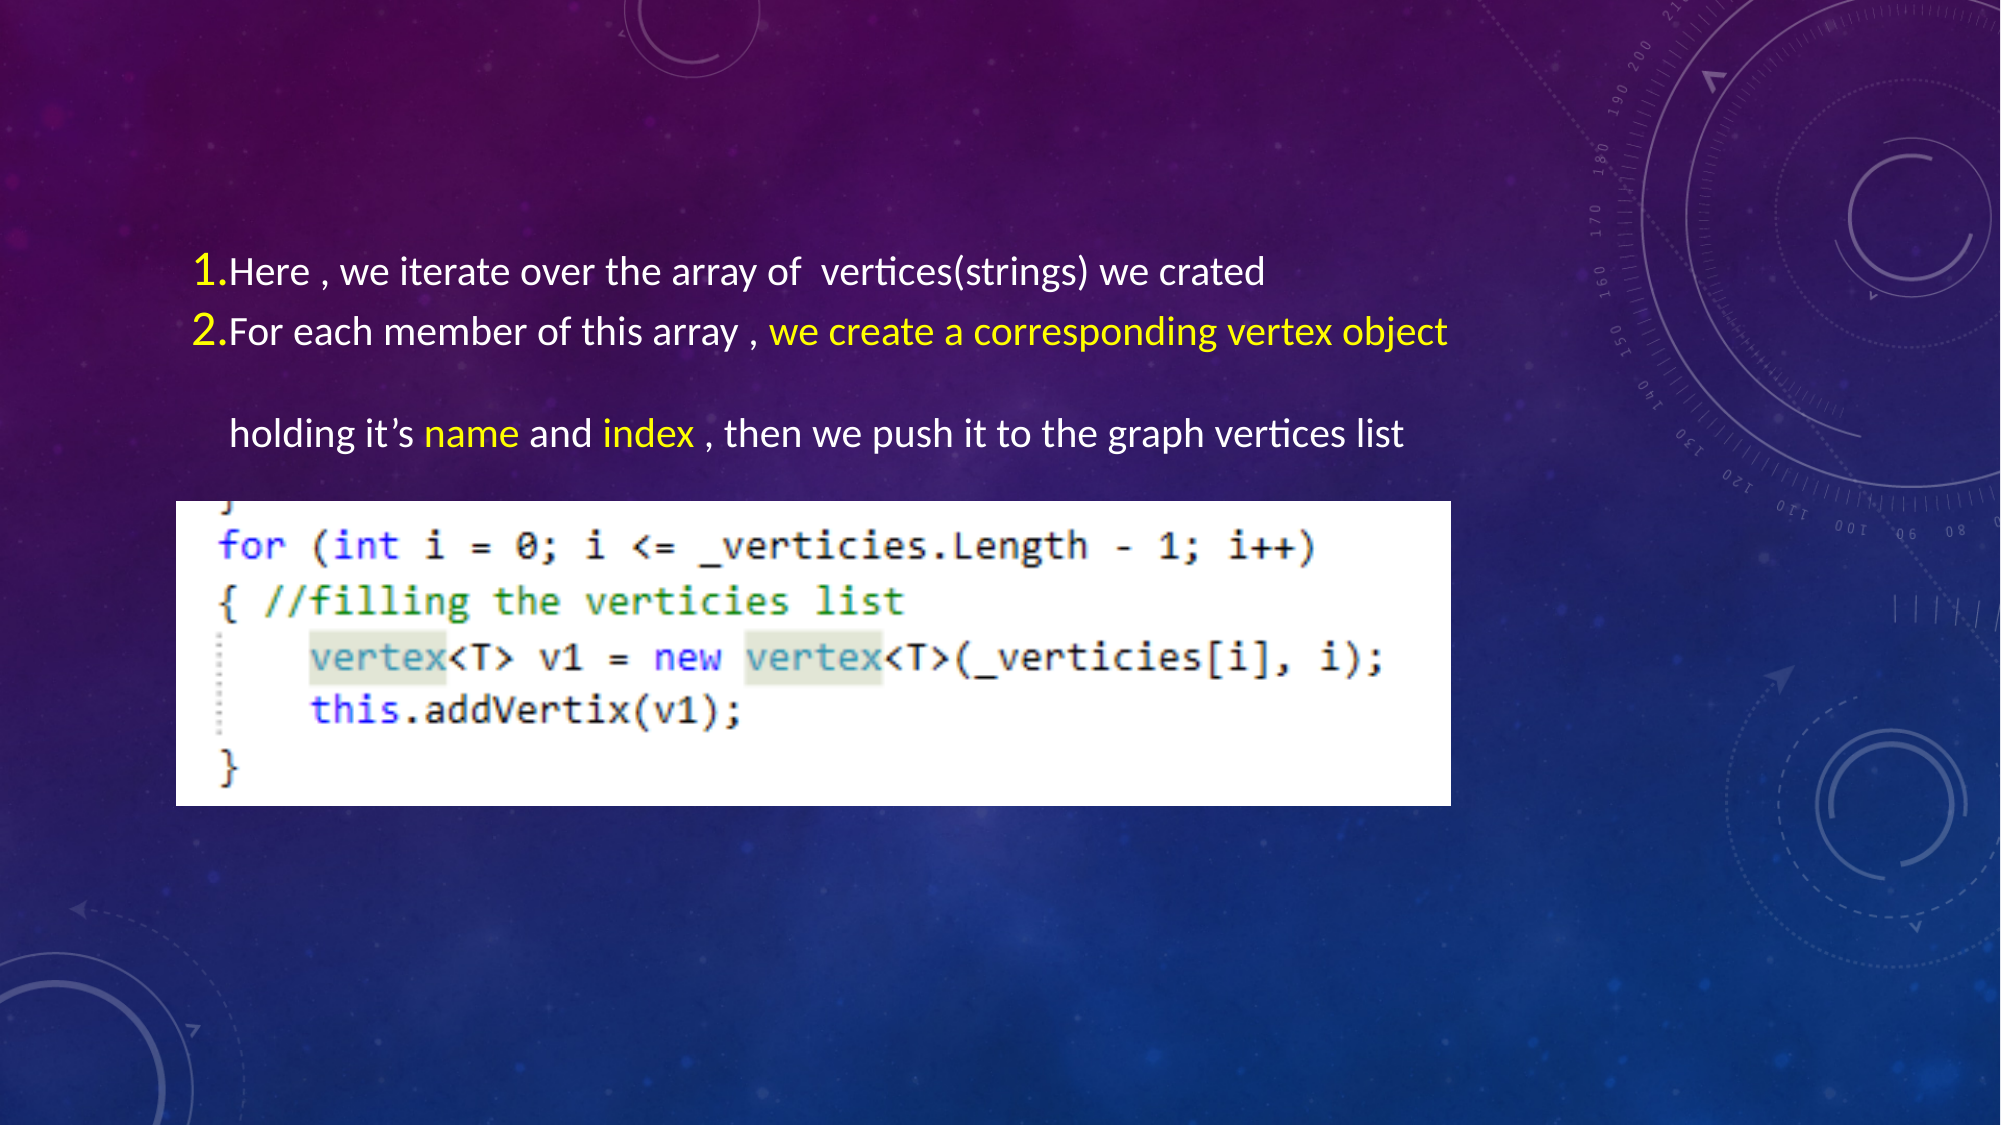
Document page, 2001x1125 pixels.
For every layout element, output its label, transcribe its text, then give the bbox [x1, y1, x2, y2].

picture [0, 0, 2001, 1125]
text_box 1.Here , we iterate over the array of vertices(strings) we crated 2.For each member of this array , we create a corresponding vertex object holding it’s name and index , then we push it to the graph vertices list [176, 228, 1475, 514]
